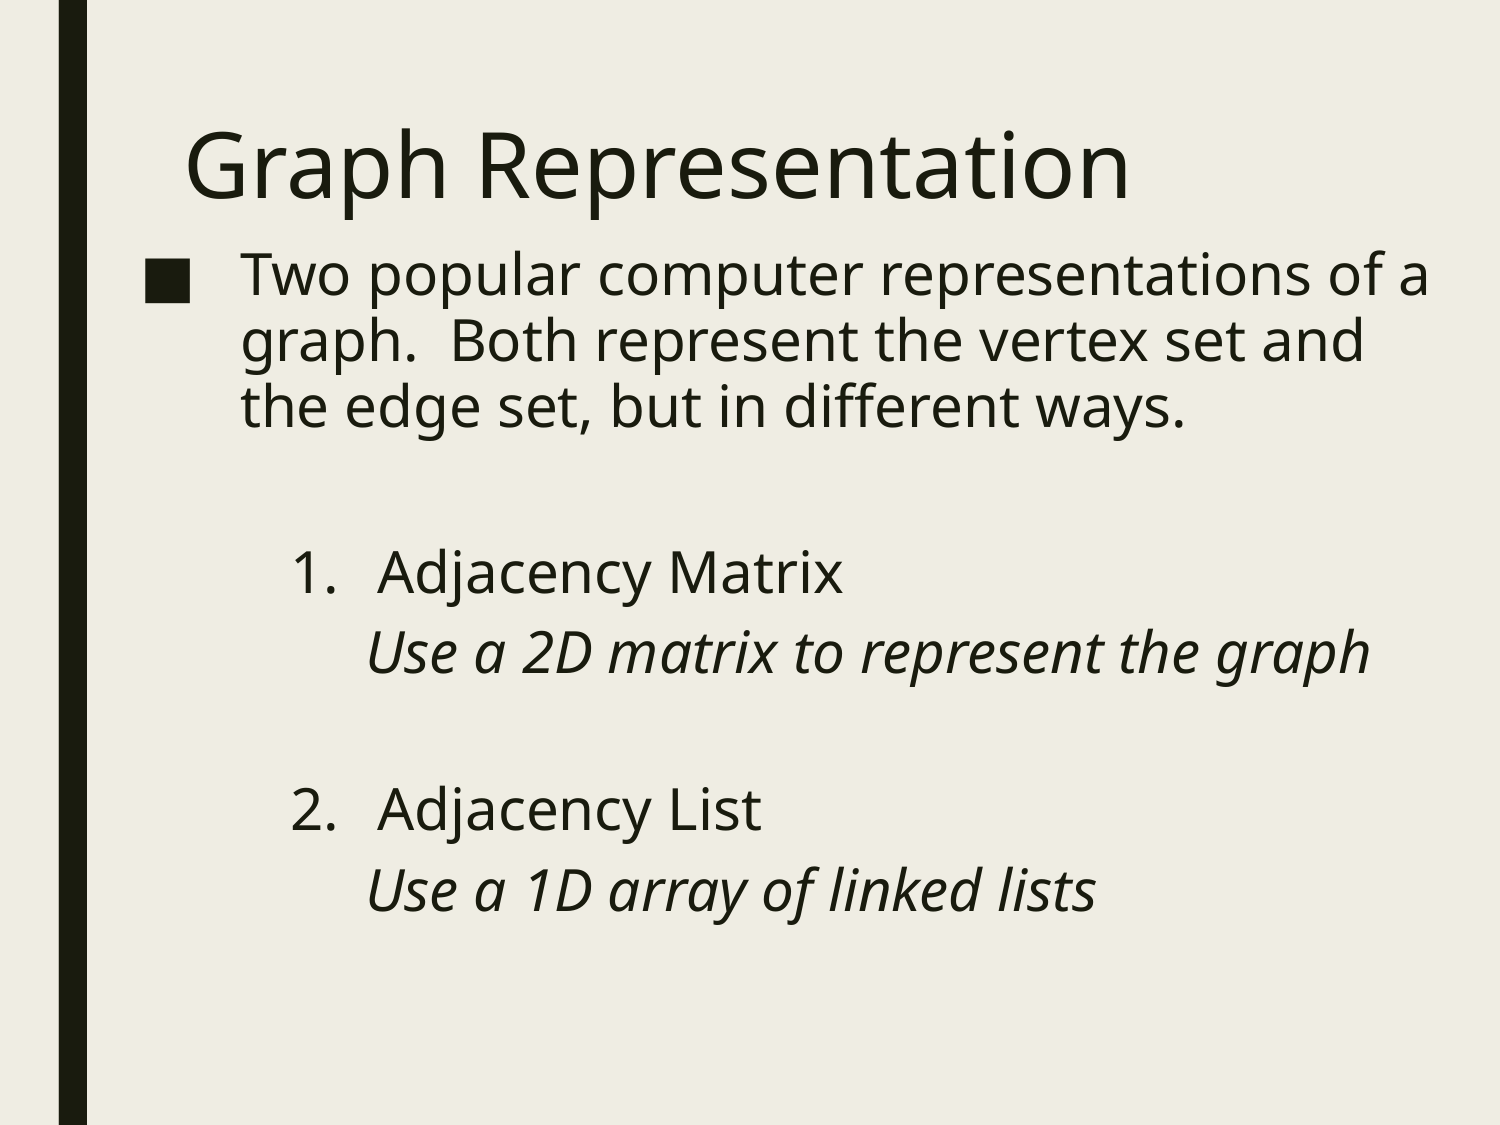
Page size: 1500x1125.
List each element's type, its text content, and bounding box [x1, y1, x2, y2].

list Two popular computer representations of a graph. Both represent the vertex set and the edge set, but in different ways. Adjacency Matrix Use a 2D matrix to represent the graph Adjacency List Use a 1D array of linked lists [125, 235, 1475, 1074]
title Graph Representation [168, 112, 1351, 235]
